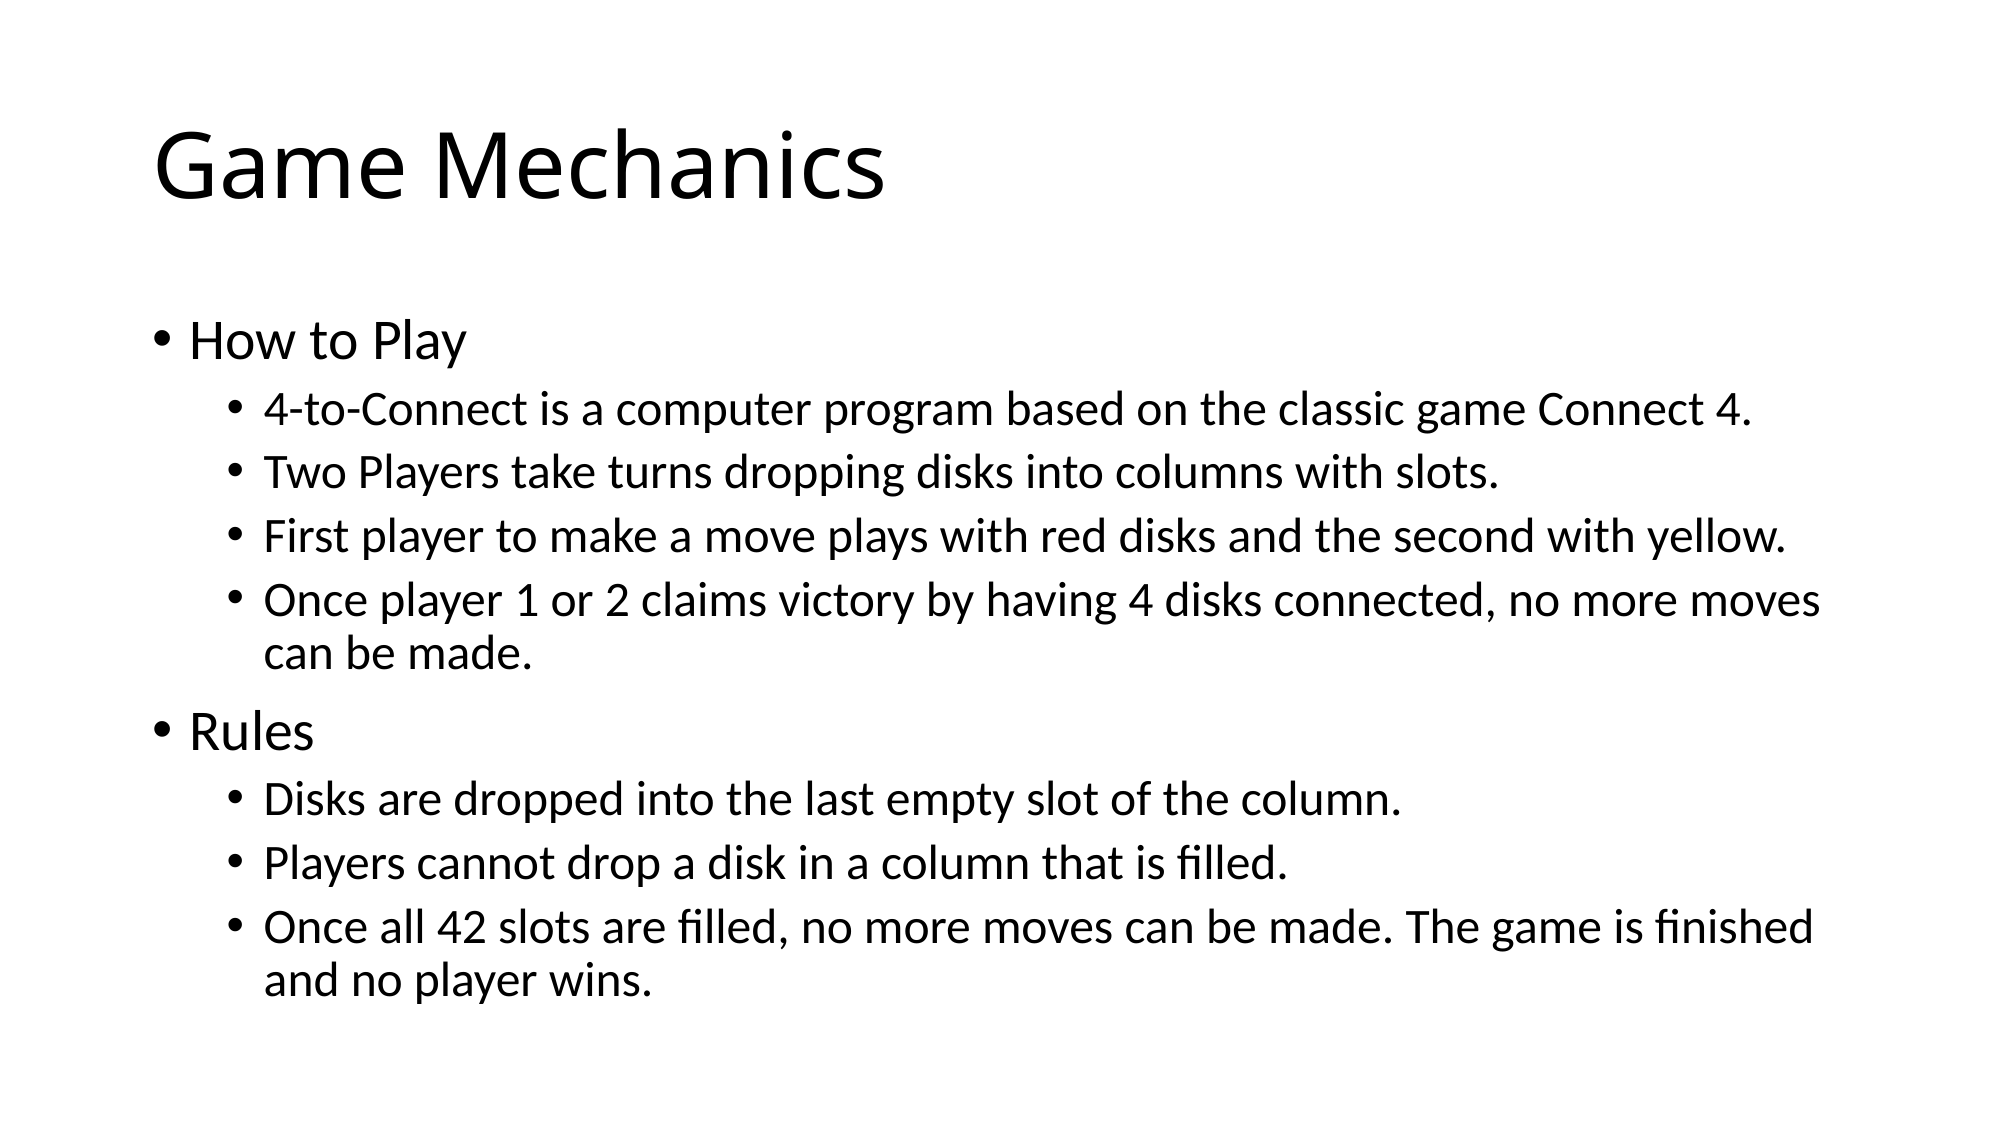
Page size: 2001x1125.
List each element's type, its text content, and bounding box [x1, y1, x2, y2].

title Game Mechanics [137, 59, 1863, 278]
list How to Play 4-to-Connect is a computer program based on the classic game Connect 4. Two Players take turns dropping disks into columns with slots. First player to make a move plays with red disks and the second with yellow. Once player 1 or 2 claims victory by having 4 disks connected, no more moves can be made. Rules Disks are dropped into the last empty slot of the column. Players cannot drop a disk in a column that is filled. Once all 42 slots are filled, no more moves can be made. The game is finished and no player wins. [137, 302, 1863, 1017]
